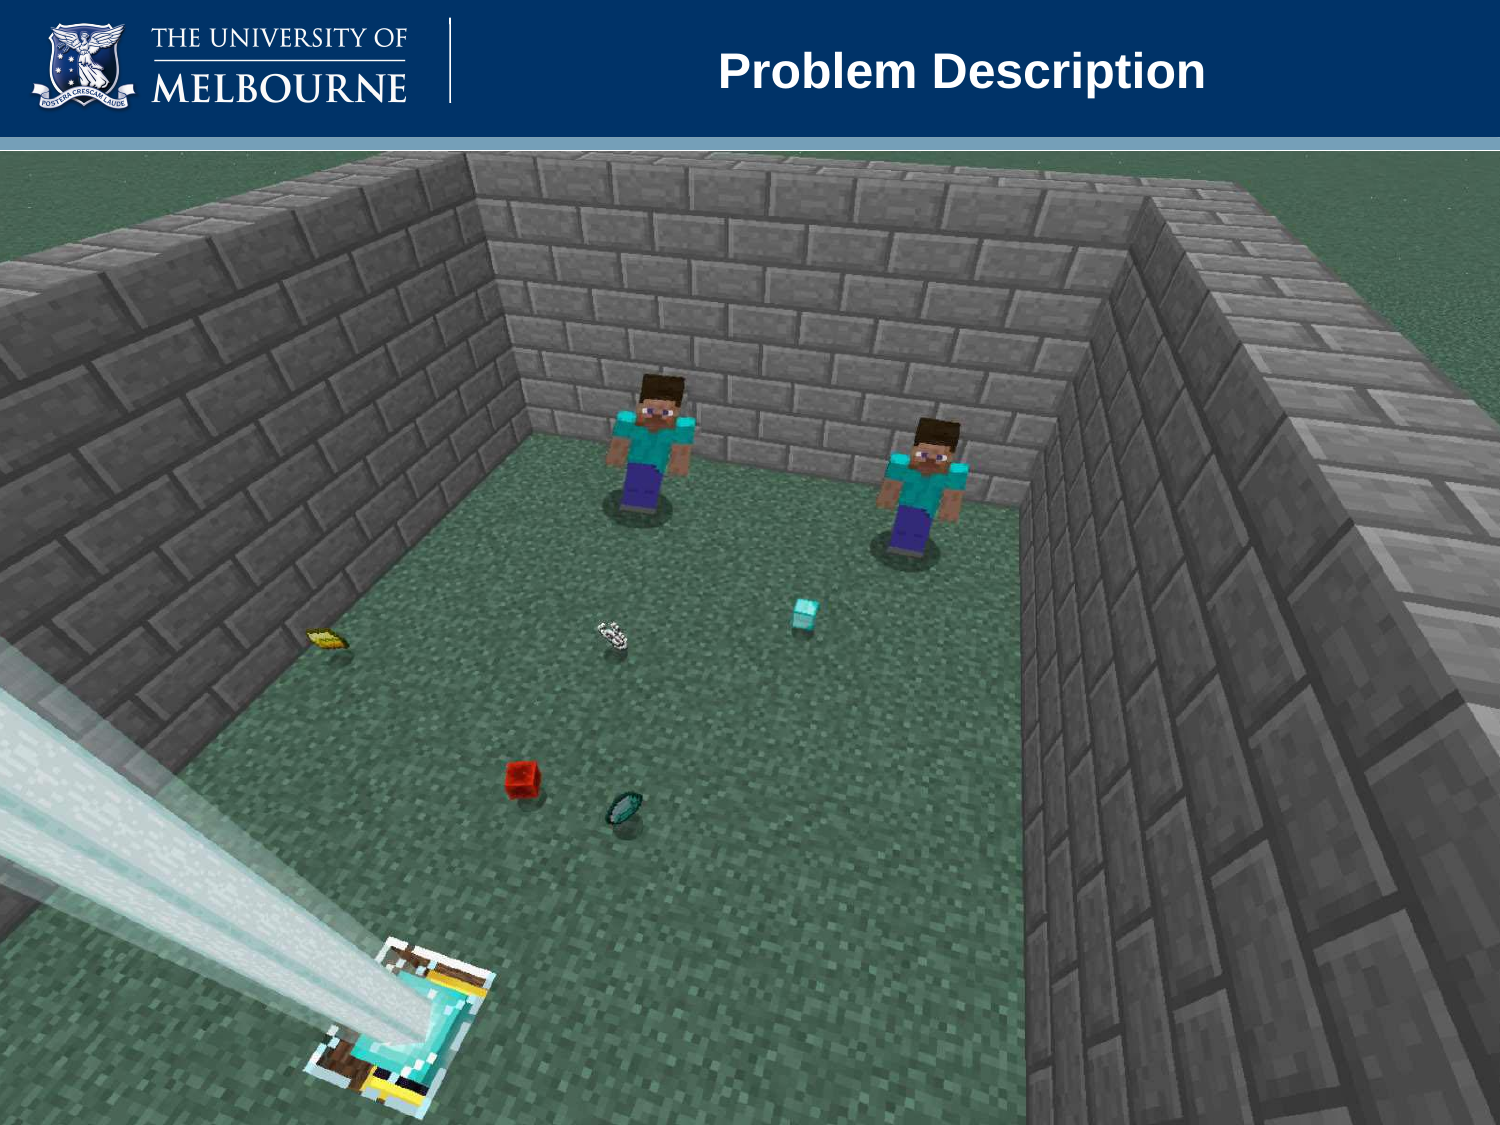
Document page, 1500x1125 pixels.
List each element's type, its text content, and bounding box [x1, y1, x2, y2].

title Problem Description [487, 12, 1438, 125]
picture [0, 150, 1500, 1125]
picture [24, 17, 411, 118]
